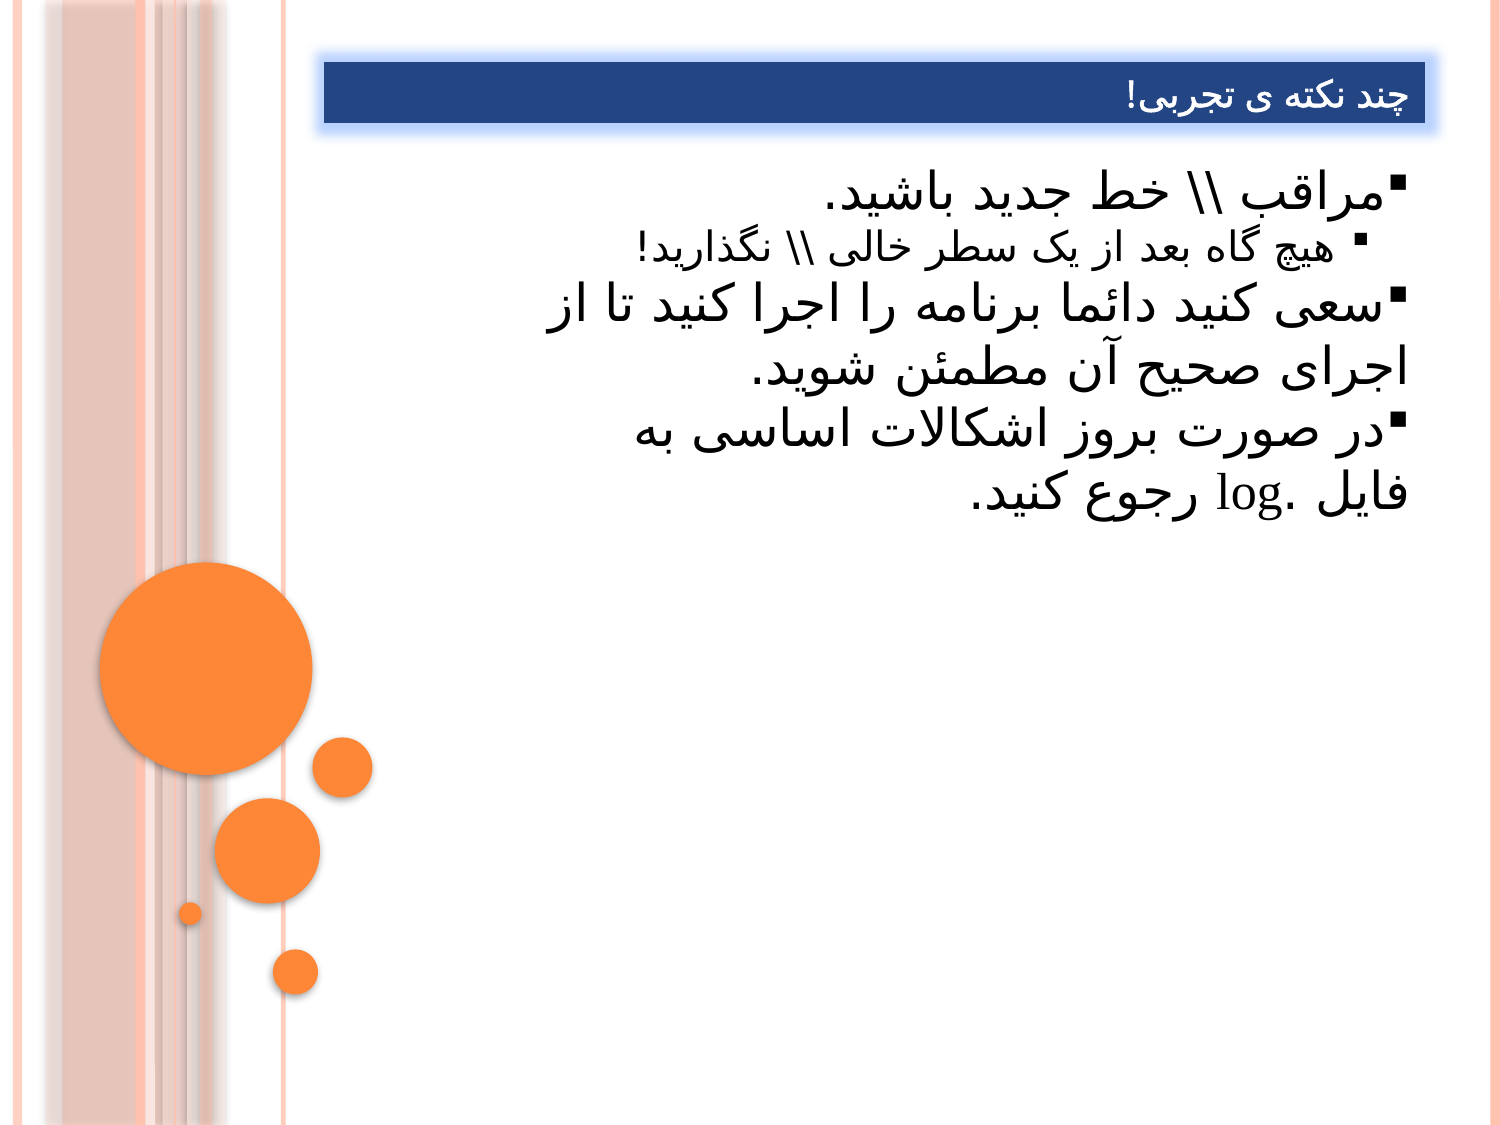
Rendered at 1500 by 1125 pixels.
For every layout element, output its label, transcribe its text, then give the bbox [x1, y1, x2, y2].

text_box مراقب \\ خط جدید باشید. هیچ گاه بعد از یک سطر خالی \\ نگذارید!‌ سعی کنید دائما برنامه را اجرا کنید تا از اجرای صحیح آن مطمئن شوید. در صورت بروز اشکالات اساسی به فایل .log رجوع کنید. [412, 149, 1425, 528]
text_box چند نکته ی تجربی!‌ [324, 62, 1425, 123]
